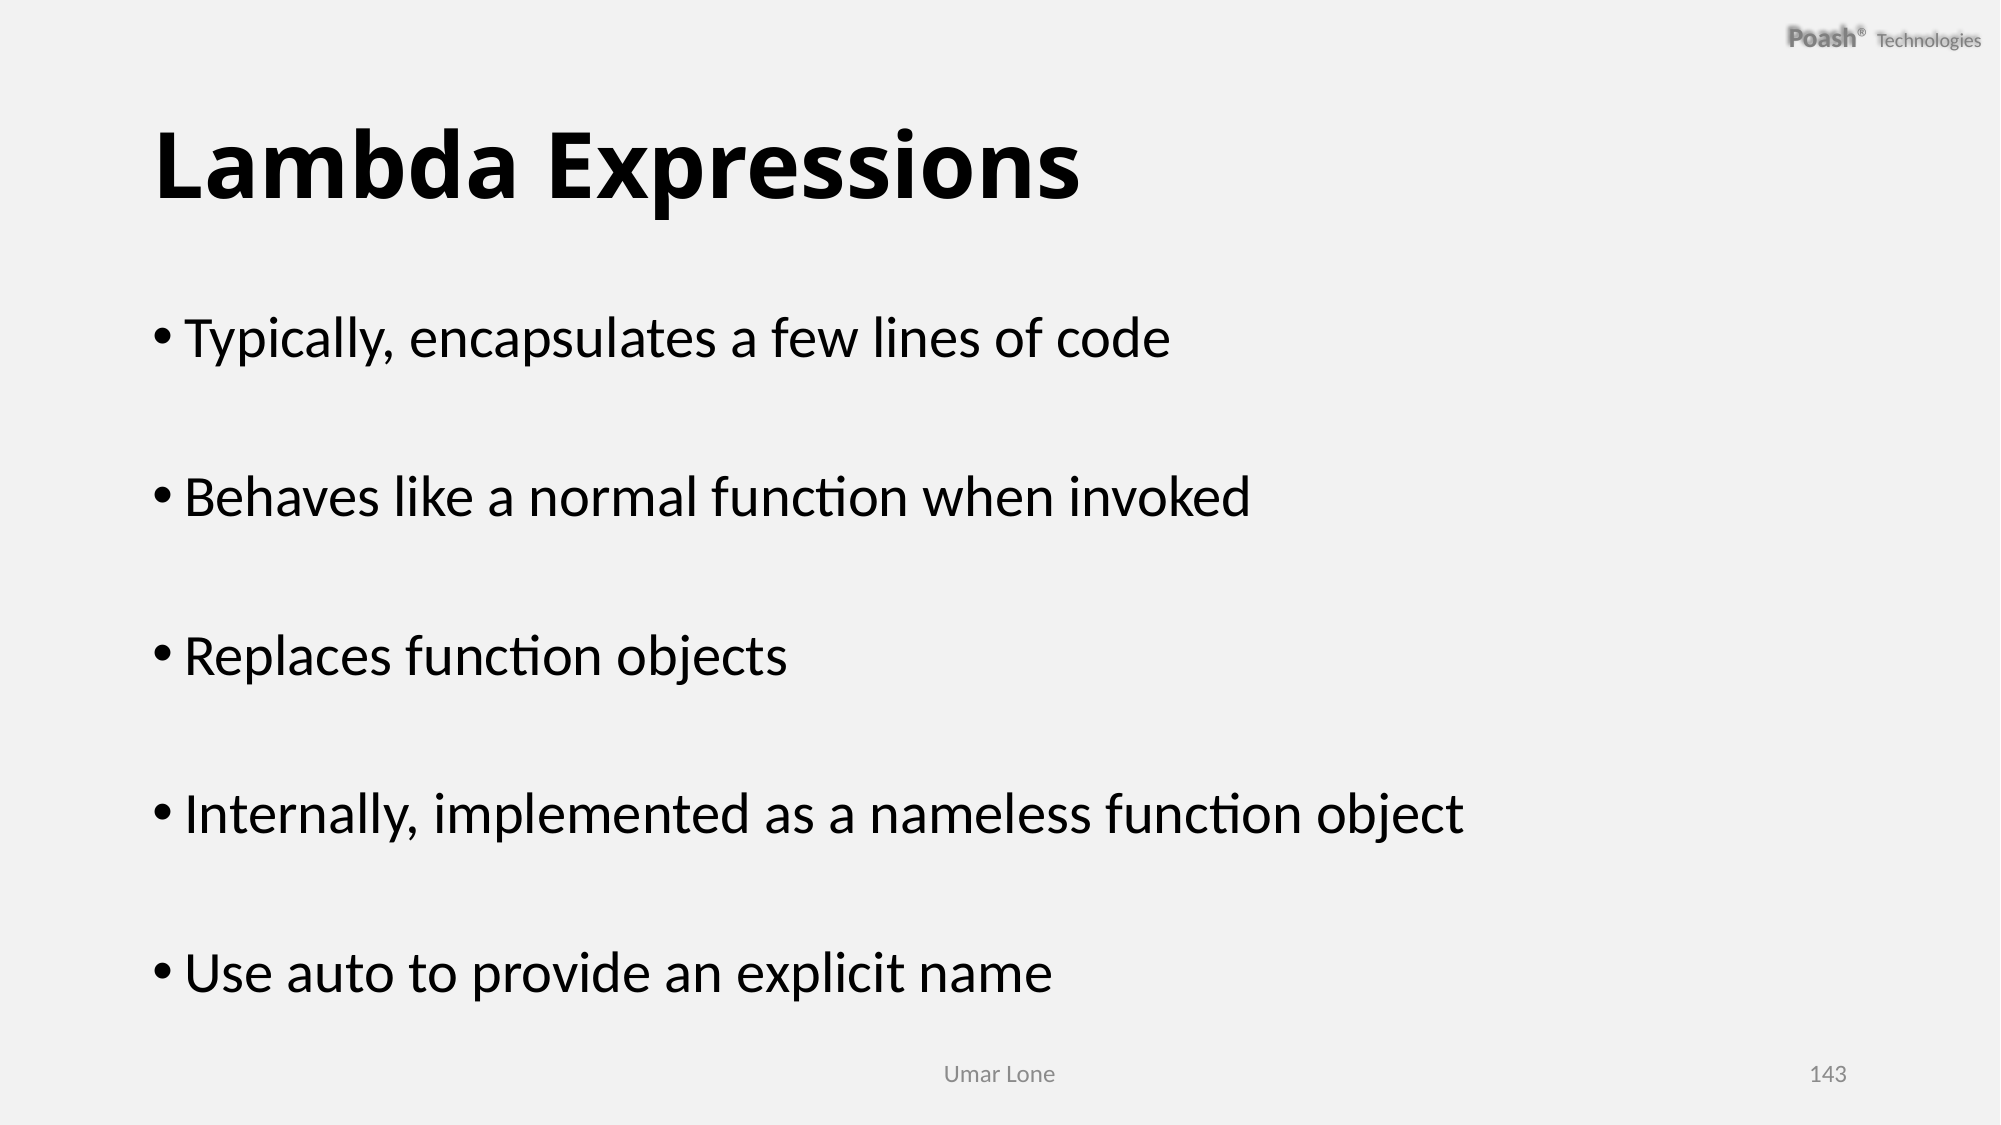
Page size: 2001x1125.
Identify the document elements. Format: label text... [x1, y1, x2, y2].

footer Umar Lone [662, 1042, 1338, 1103]
list Typically, encapsulates a few lines of code Behaves like a normal function when invoked Replaces function objects Internally, implemented as a nameless function object Use auto to provide an explicit name [137, 299, 1863, 1014]
slide_number 143 [1412, 1042, 1863, 1103]
title Lambda Expressions [137, 59, 1863, 278]
